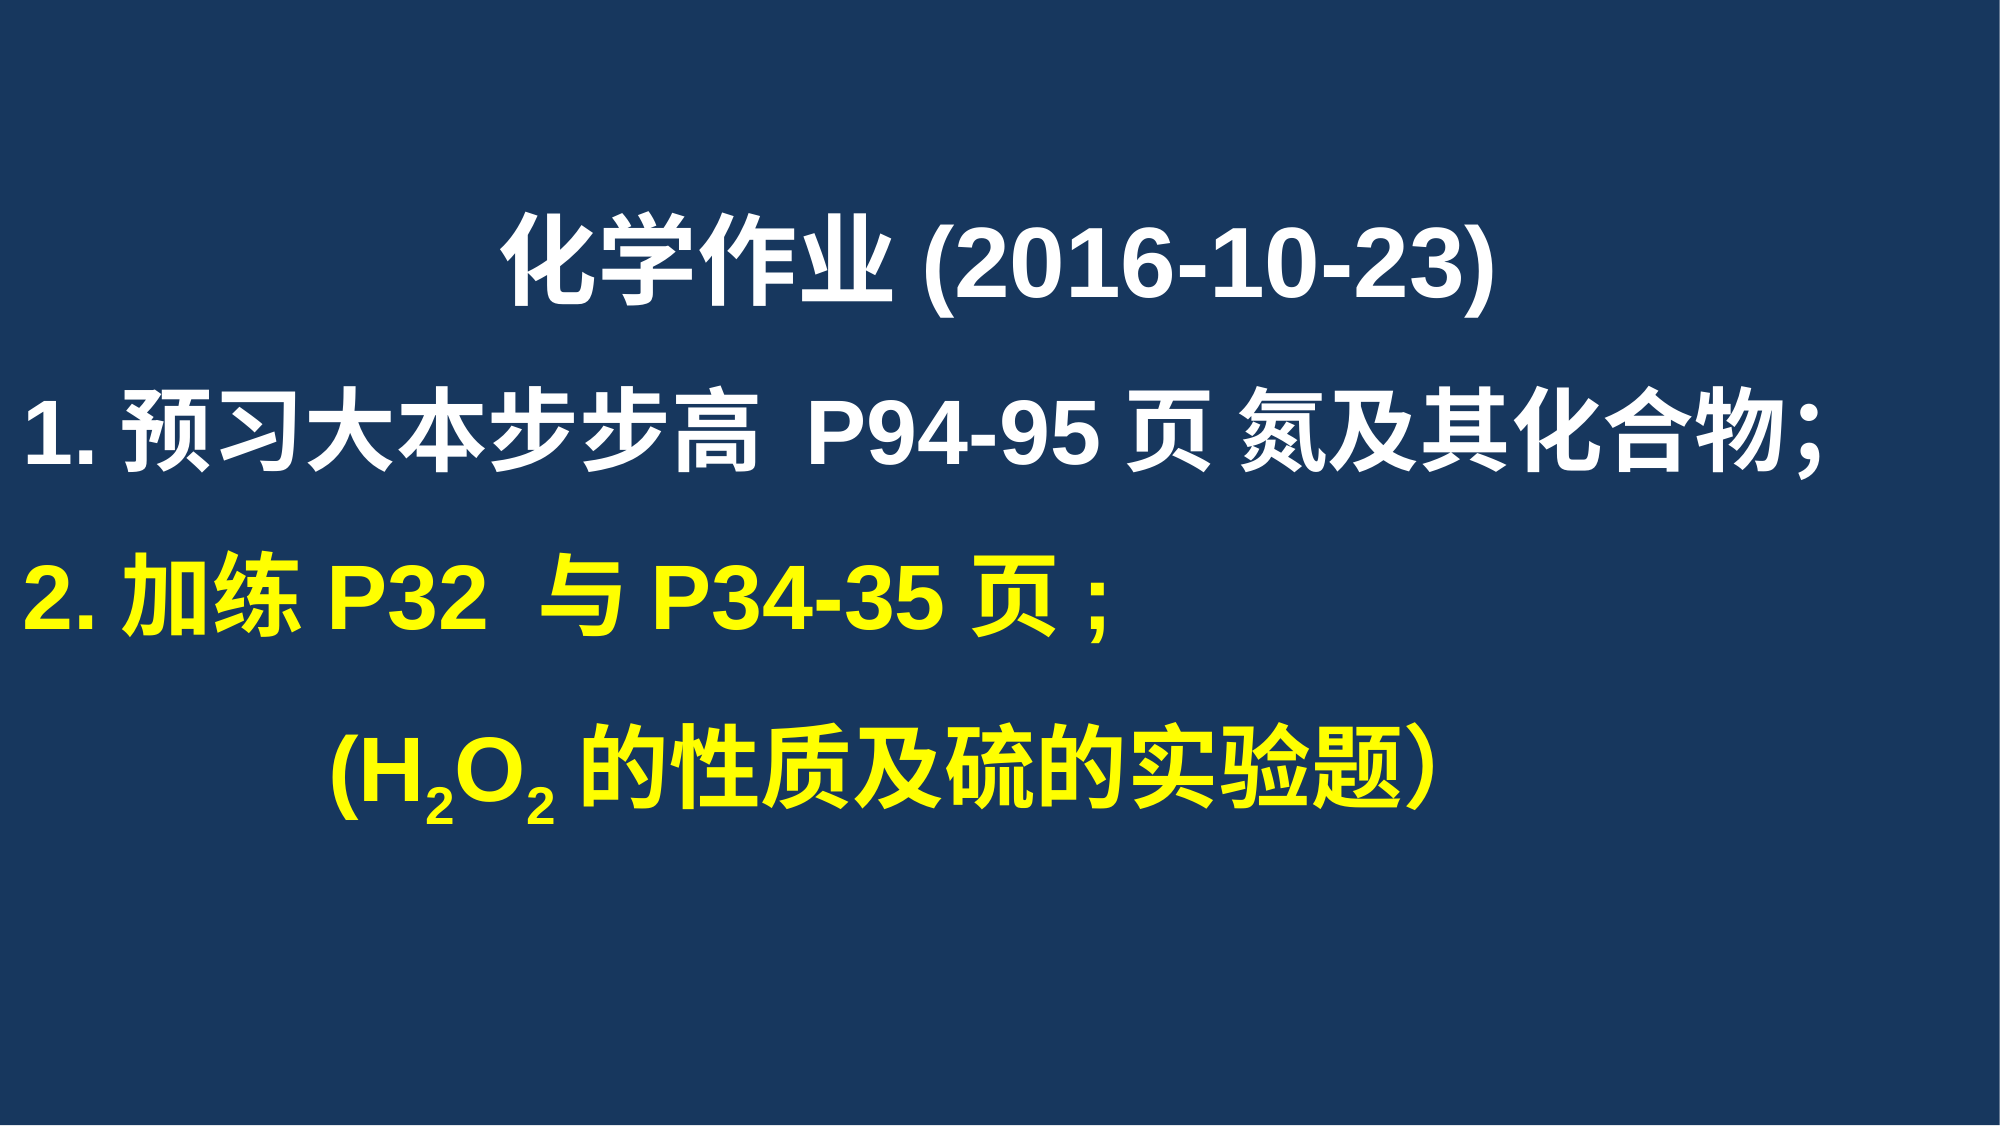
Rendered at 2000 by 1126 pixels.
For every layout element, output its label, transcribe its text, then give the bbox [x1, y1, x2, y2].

text_box 化学作业(2016-10-23) 1.预习大本步步高 P94-95页 氮及其化合物； 2.加练P32 与P34-35页; (H2O2的性质及硫的实验题） [7, 130, 1988, 843]
